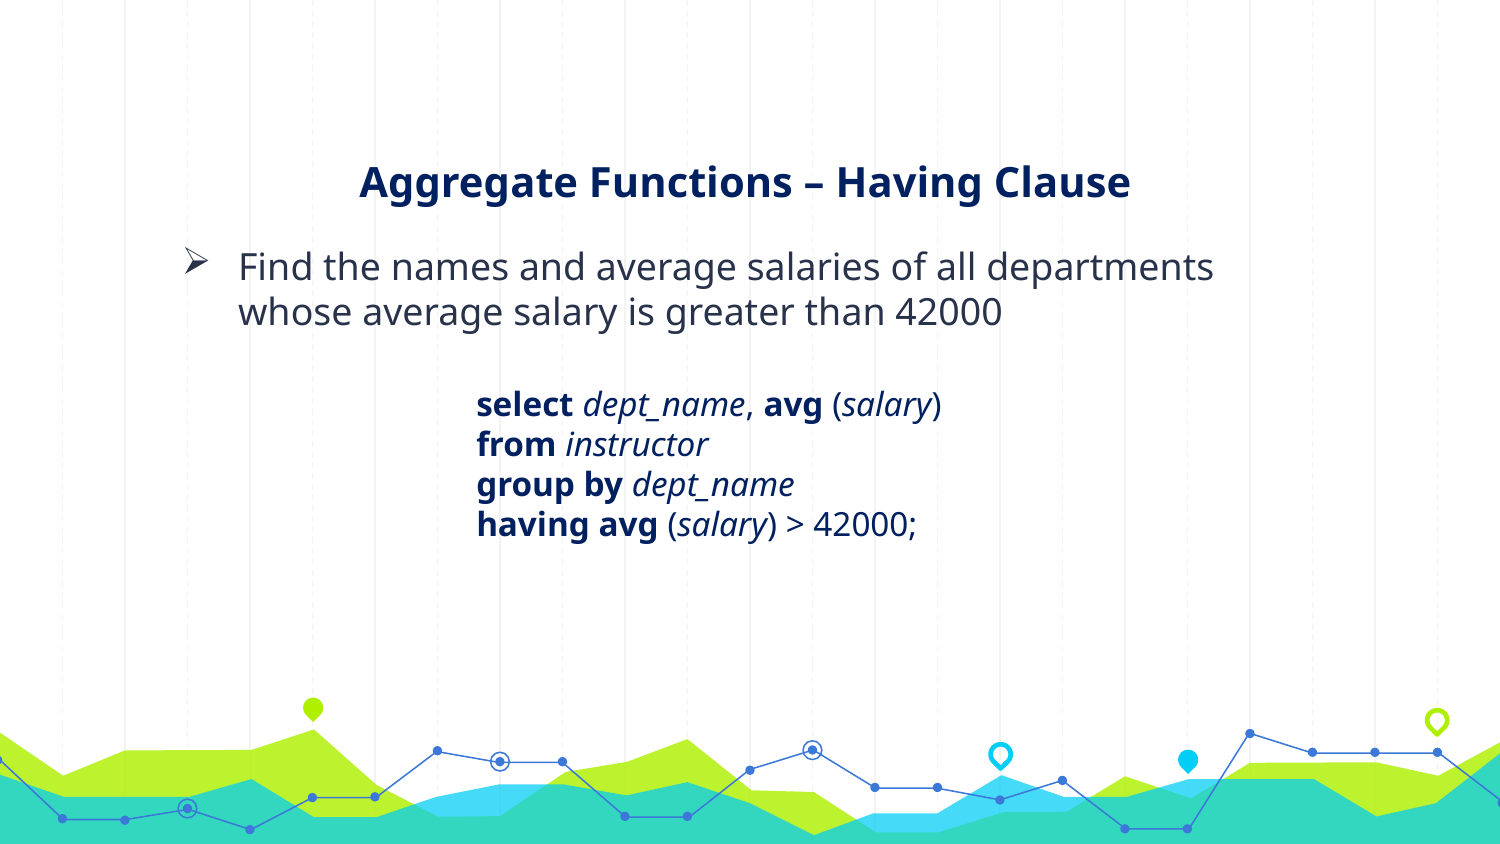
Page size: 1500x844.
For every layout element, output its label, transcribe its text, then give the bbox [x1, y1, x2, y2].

list Find the names and average salaries of all departments whose average salary is greater than 42000 [148, 228, 1255, 666]
text_box select dept_name, avg (salary) from instructor group by dept_name having avg (salary) > 42000; [461, 375, 1423, 551]
title Aggregate Functions – Having Clause [171, 103, 1320, 222]
